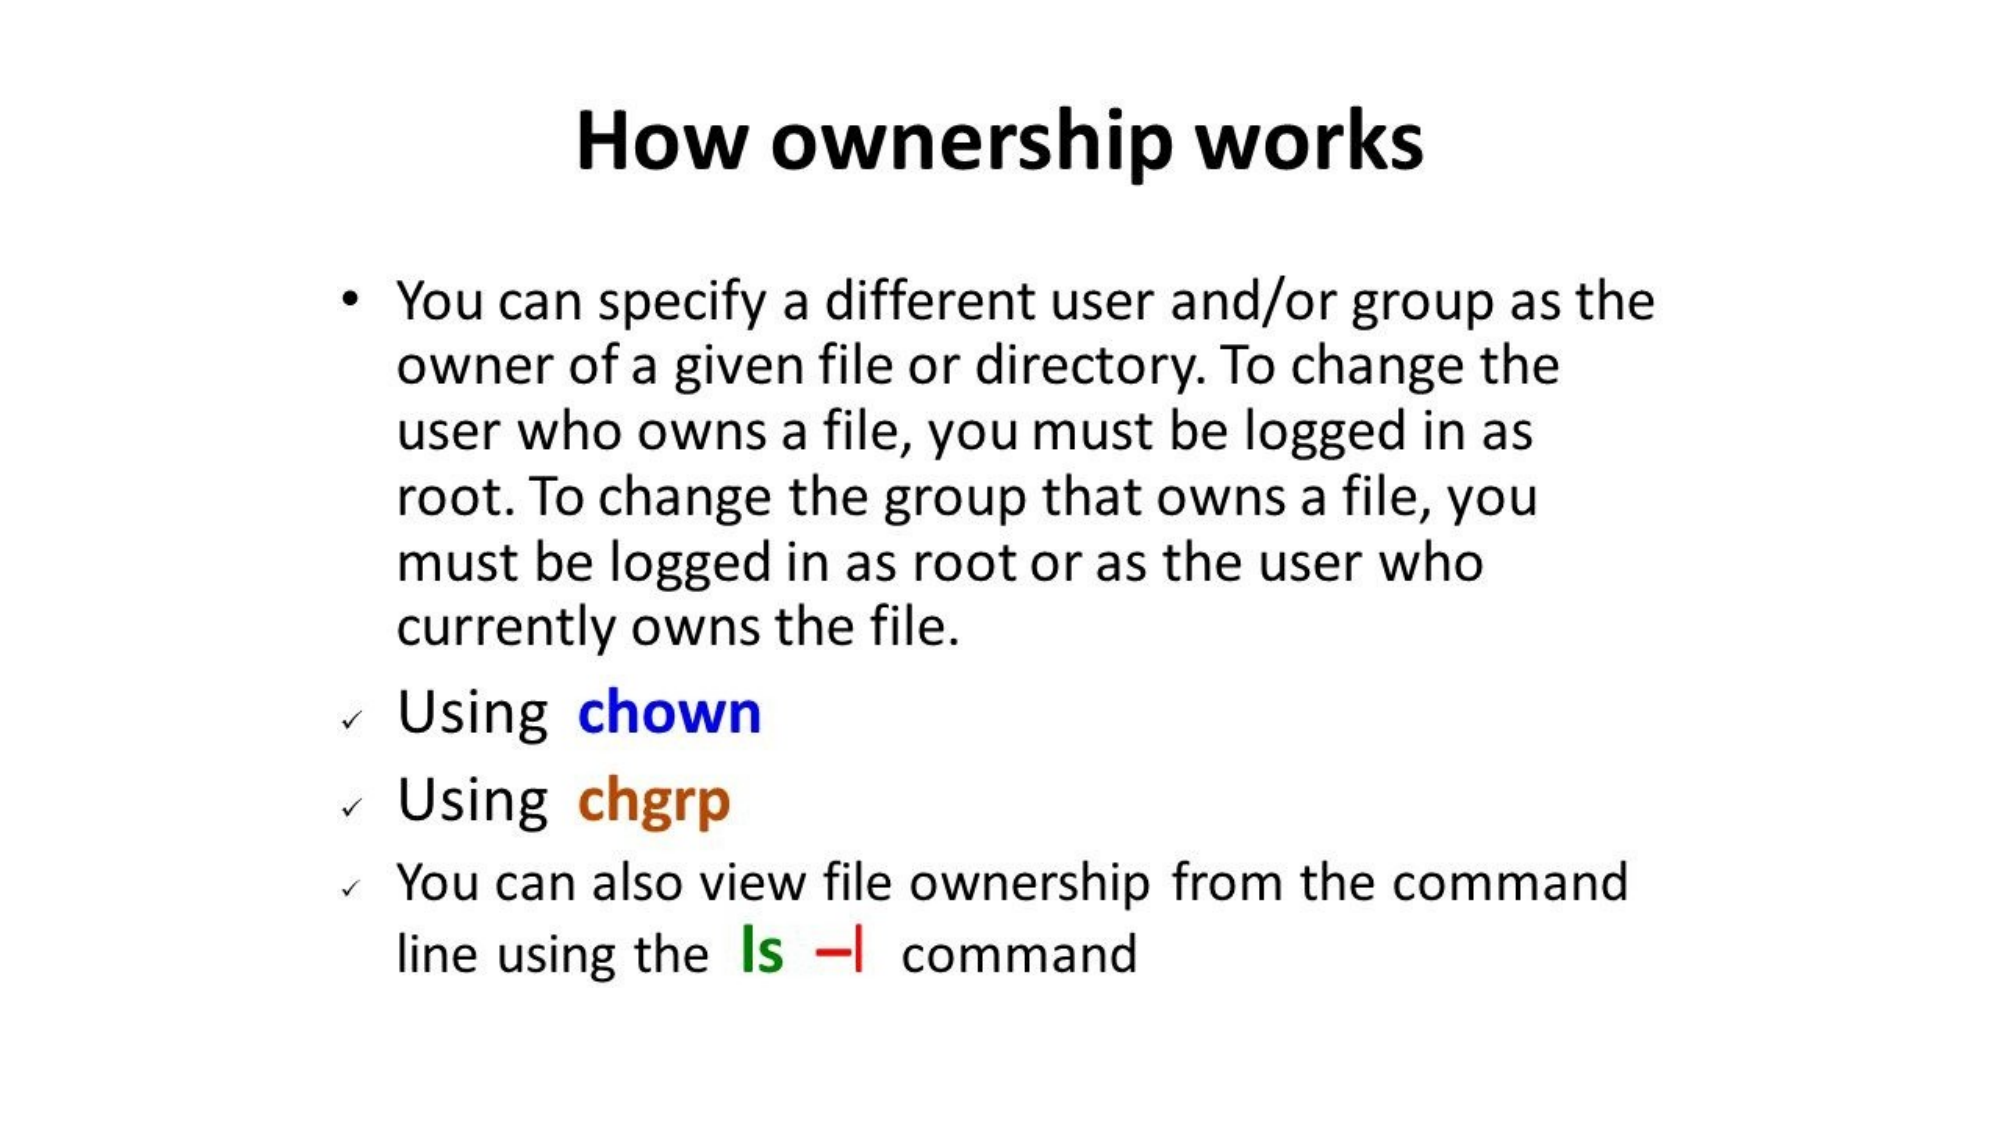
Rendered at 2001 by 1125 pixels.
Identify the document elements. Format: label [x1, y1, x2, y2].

picture [337, 99, 1663, 988]
